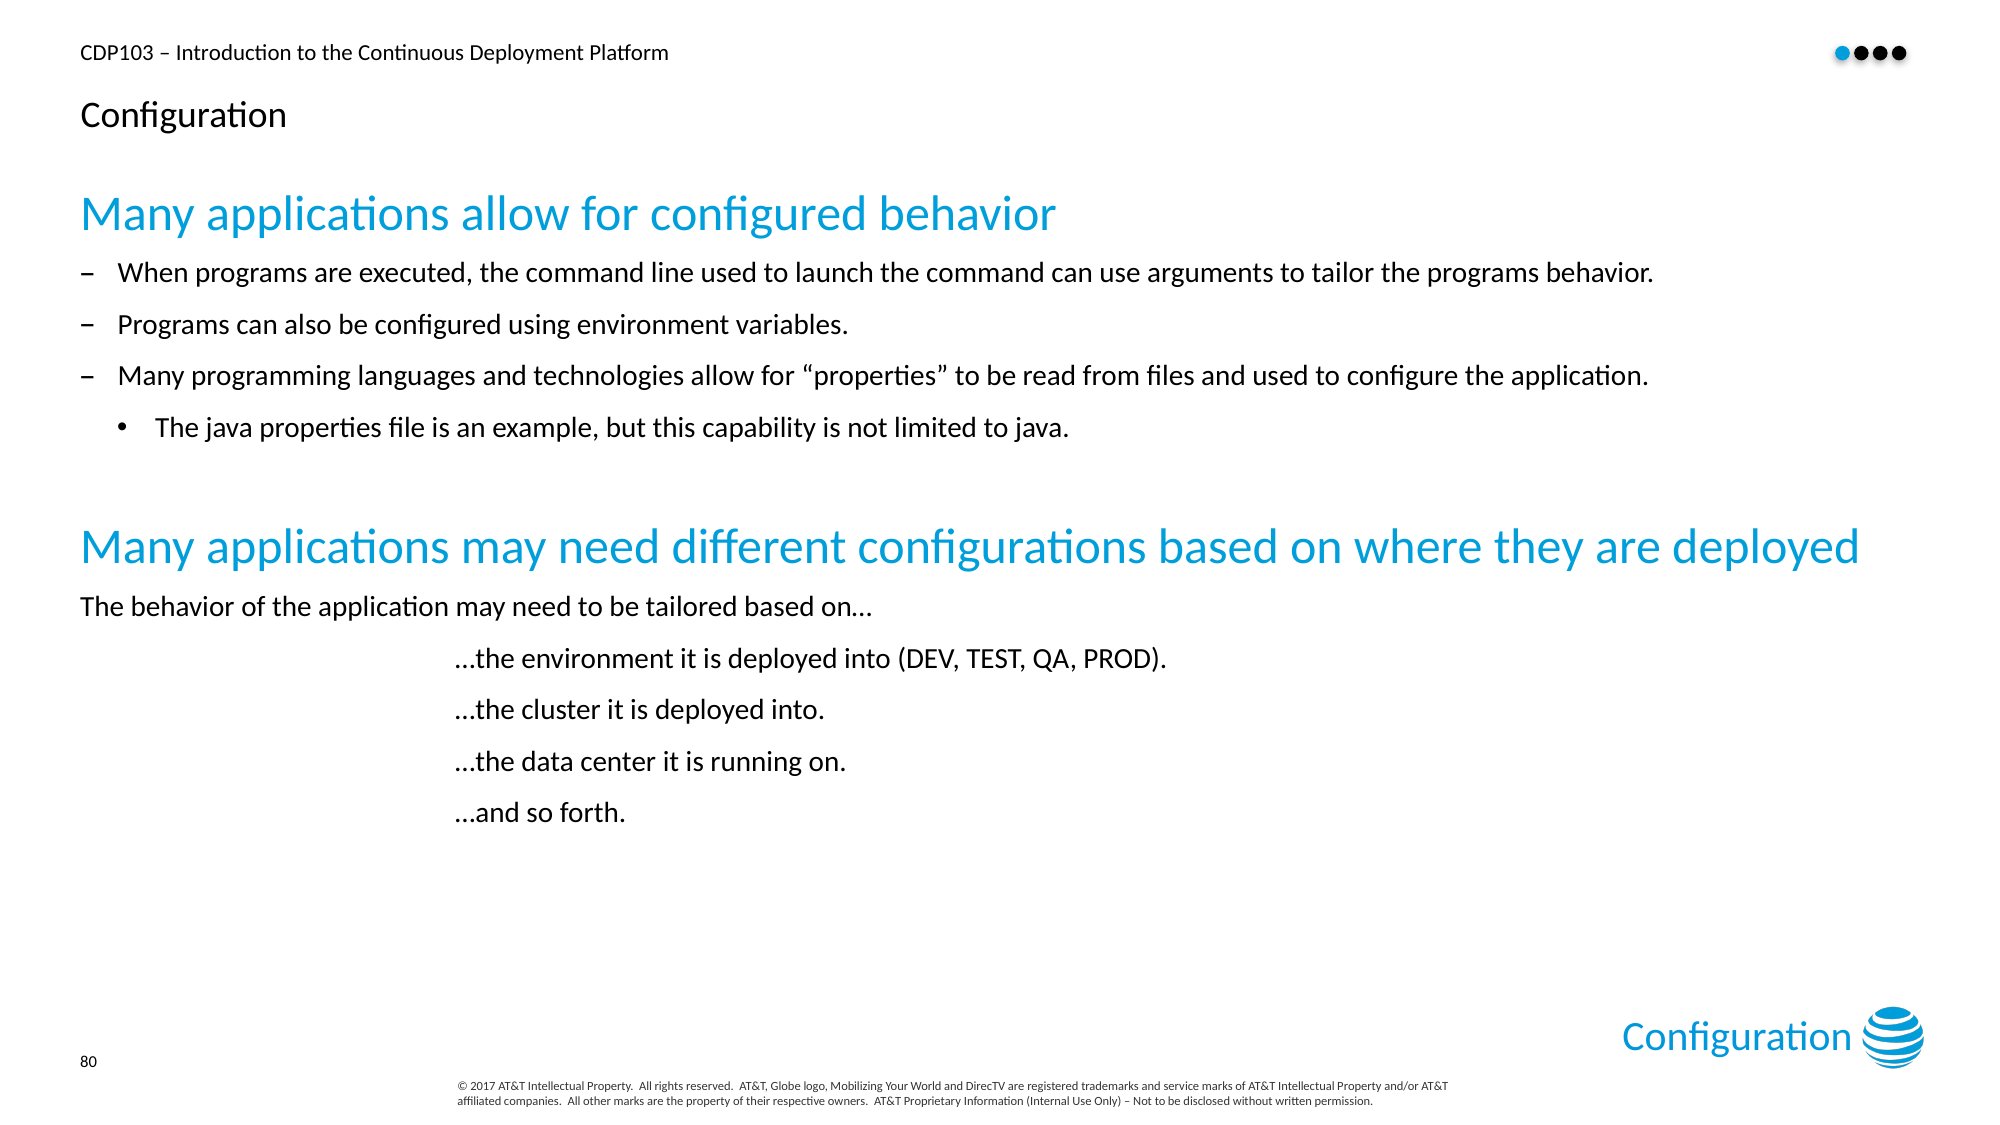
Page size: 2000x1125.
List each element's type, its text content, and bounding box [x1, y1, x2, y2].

text_box [1872, 45, 1889, 62]
text_box Configuration [1026, 1001, 1868, 1067]
title Configuration [80, 85, 1920, 142]
text_box [1853, 45, 1870, 62]
text_box [1891, 45, 1908, 62]
slide_number 80 [80, 1049, 129, 1087]
list Many applications allow for configured behavior When programs are executed, the command line used to launch the command can use arguments to tailor the programs behavior. Programs can also be configured using environment variables. Many programming languages and technologies allow for “properties” to be read from files and used to configure the application. The java properties file is an example, but this capability is not limited to java. Many applications may need different configurations based on where they are deployed The behavior of the application may need to be tailored based on… …the environment it is deployed into (DEV, TEST, QA, PROD). …the cluster it is deployed into. …the data center it is running on. …and so forth. [80, 186, 1920, 977]
text_box [1834, 45, 1851, 62]
